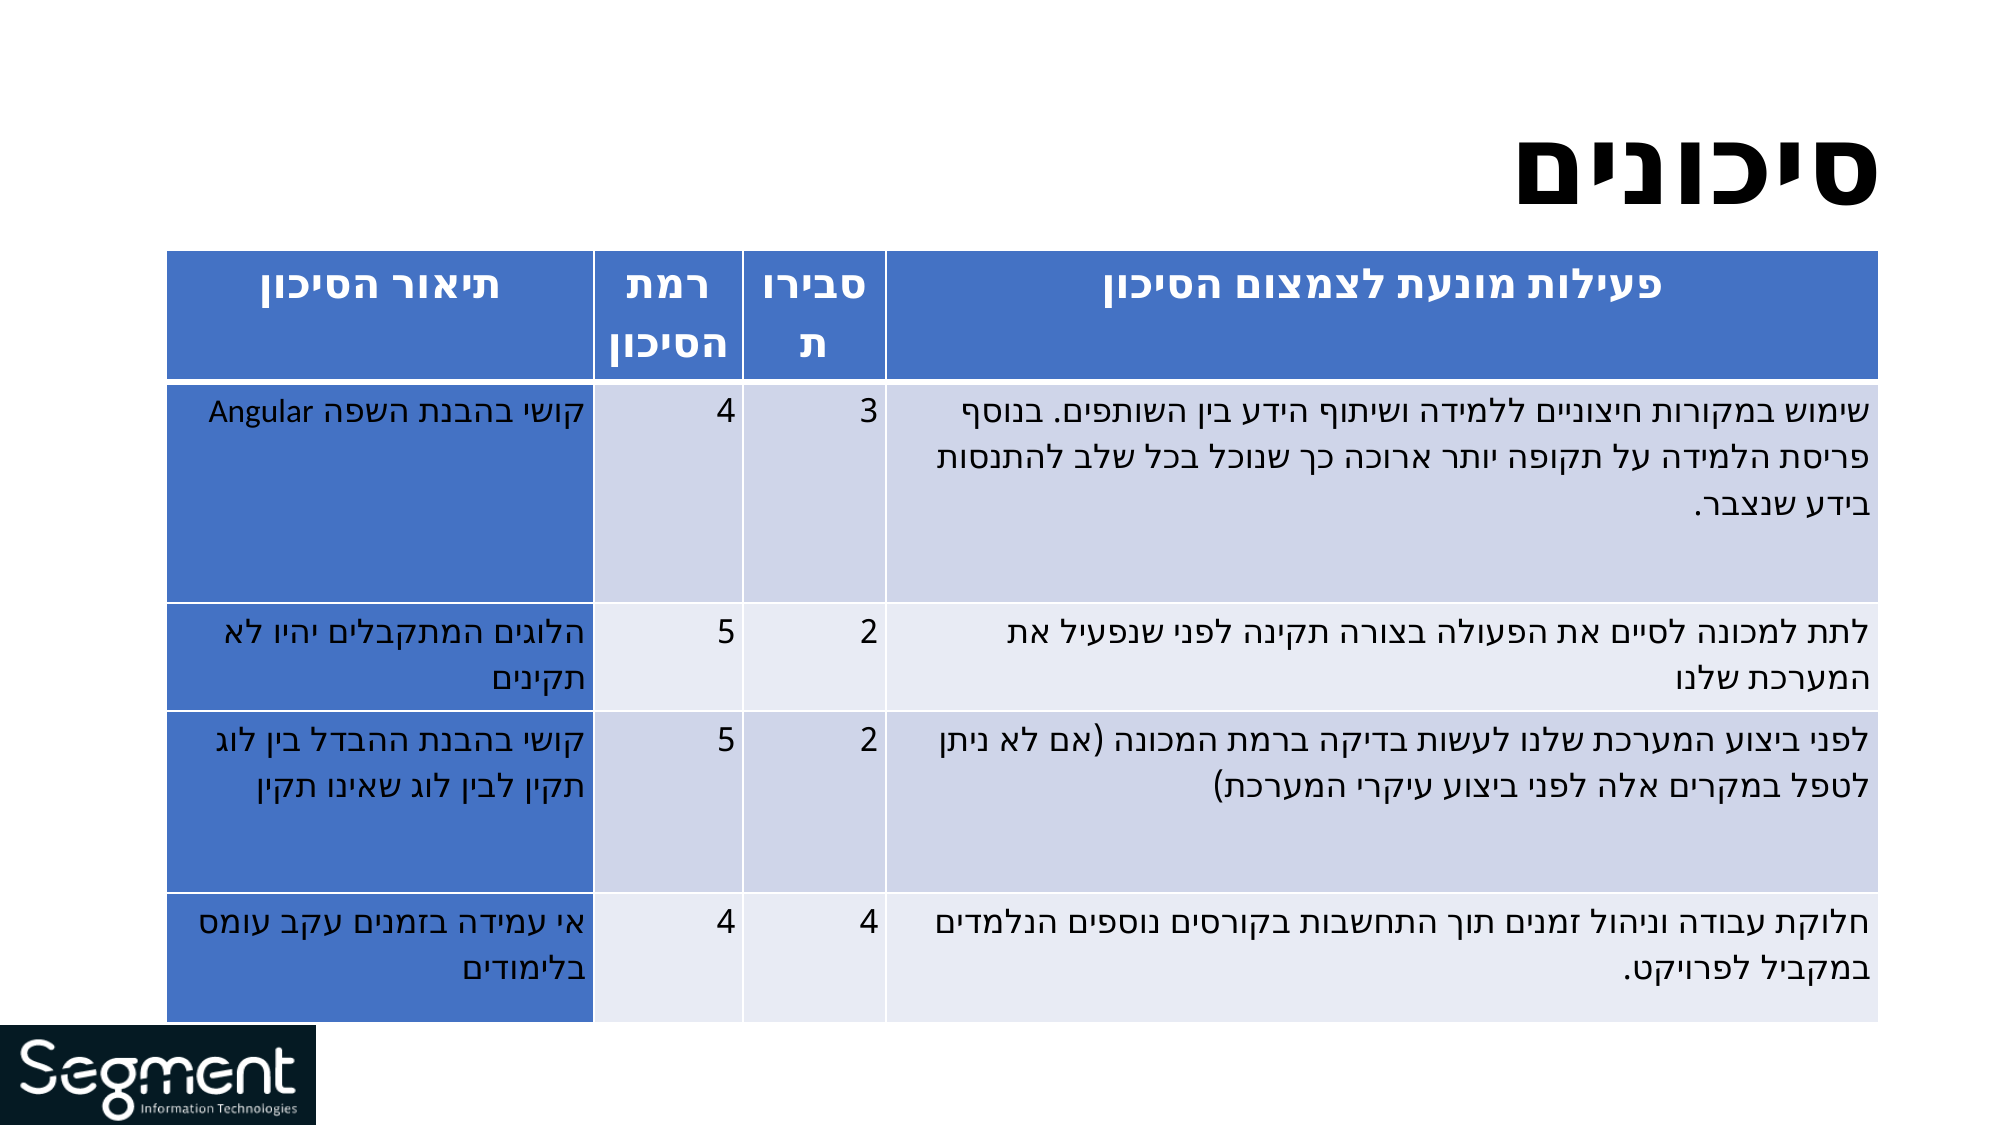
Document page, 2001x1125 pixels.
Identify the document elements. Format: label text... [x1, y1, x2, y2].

table_cell לתת למכונה לסיים את הפעולה בצורה תקינה לפני שנפעיל את המערכת שלנו [887, 604, 1878, 710]
text_box סיכונים [1316, 85, 1899, 280]
table_cell קושי בהבנת השפה Angular [167, 385, 593, 602]
picture [0, 1025, 316, 1125]
table_cell לפני ביצוע המערכת שלנו לעשות בדיקה ברמת המכונה (אם לא ניתן לטפל במקרים אלה לפני ביצוע עיקרי המערכת) [887, 712, 1878, 892]
table_header סבירות [744, 251, 885, 379]
table_cell חלוקת עבודה וניהול זמנים תוך התחשבות בקורסים נוספים הנלמדים במקביל לפרויקט. [887, 894, 1878, 1022]
table_cell שימוש במקורות חיצוניים ללמידה ושיתוף הידע בין השותפים. בנוסף פריסת הלמידה על תקופה יותר ארוכה כך שנוכל בכל שלב להתנסות בידע שנצבר. [887, 385, 1878, 602]
table_cell אי עמידה בזמנים עקב עומס בלימודים [167, 894, 593, 1022]
table_cell 2 [744, 604, 885, 710]
table_cell 2 [744, 712, 885, 892]
table_cell 4 [595, 385, 742, 602]
table_cell 4 [595, 894, 742, 1022]
table_cell הלוגים המתקבלים יהיו לא תקינים [167, 604, 593, 710]
table_cell 5 [595, 712, 742, 892]
table_cell קושי בהבנת ההבדל בין לוג תקין לבין לוג שאינו תקין [167, 712, 593, 892]
table_cell 5 [595, 604, 742, 710]
table_header רמת הסיכון [595, 251, 742, 379]
table_cell 4 [744, 894, 885, 1022]
table_header תיאור הסיכון [167, 251, 593, 379]
table_header פעילות מונעת לצמצום הסיכון [887, 251, 1878, 379]
table_cell 3 [744, 385, 885, 602]
